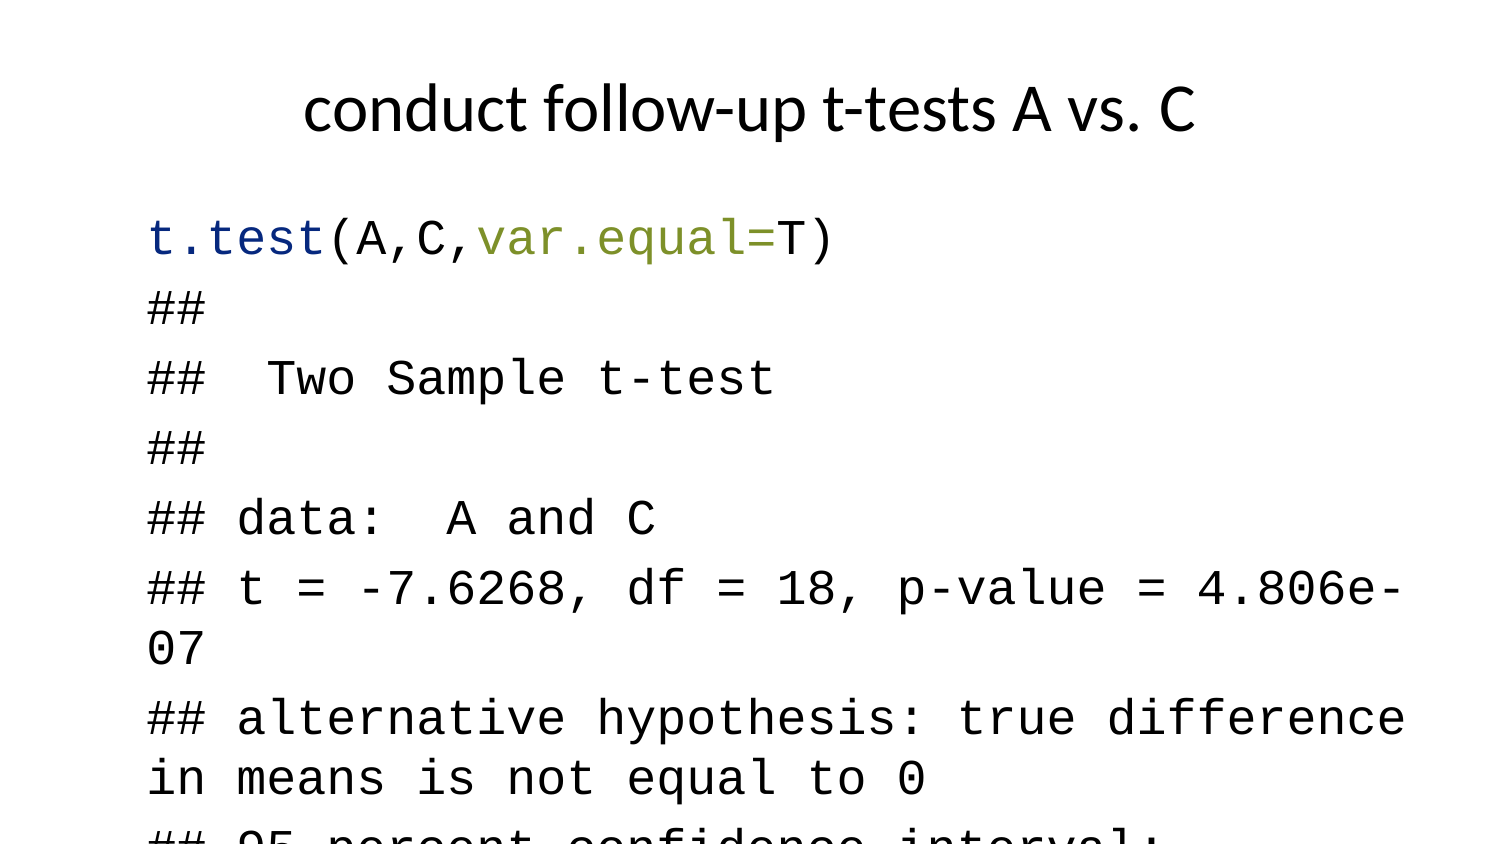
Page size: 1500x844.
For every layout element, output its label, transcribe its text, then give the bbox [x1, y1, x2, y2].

title conduct follow-up t-tests A vs. C [75, 33, 1425, 175]
list t.test(A,C,var.equal=T) ## ## Two Sample t-test ## ## data: A and C ## t = -7.6268, df = 18, p-value = 4.806e-07 ## alternative hypothesis: true difference in means is not equal to 0 ## 95 percent confidence interval: ## -20.37127 -11.57199 ## sample estimates: ## mean of x mean of y ## 21.39142 37.36305 [75, 196, 1425, 754]
